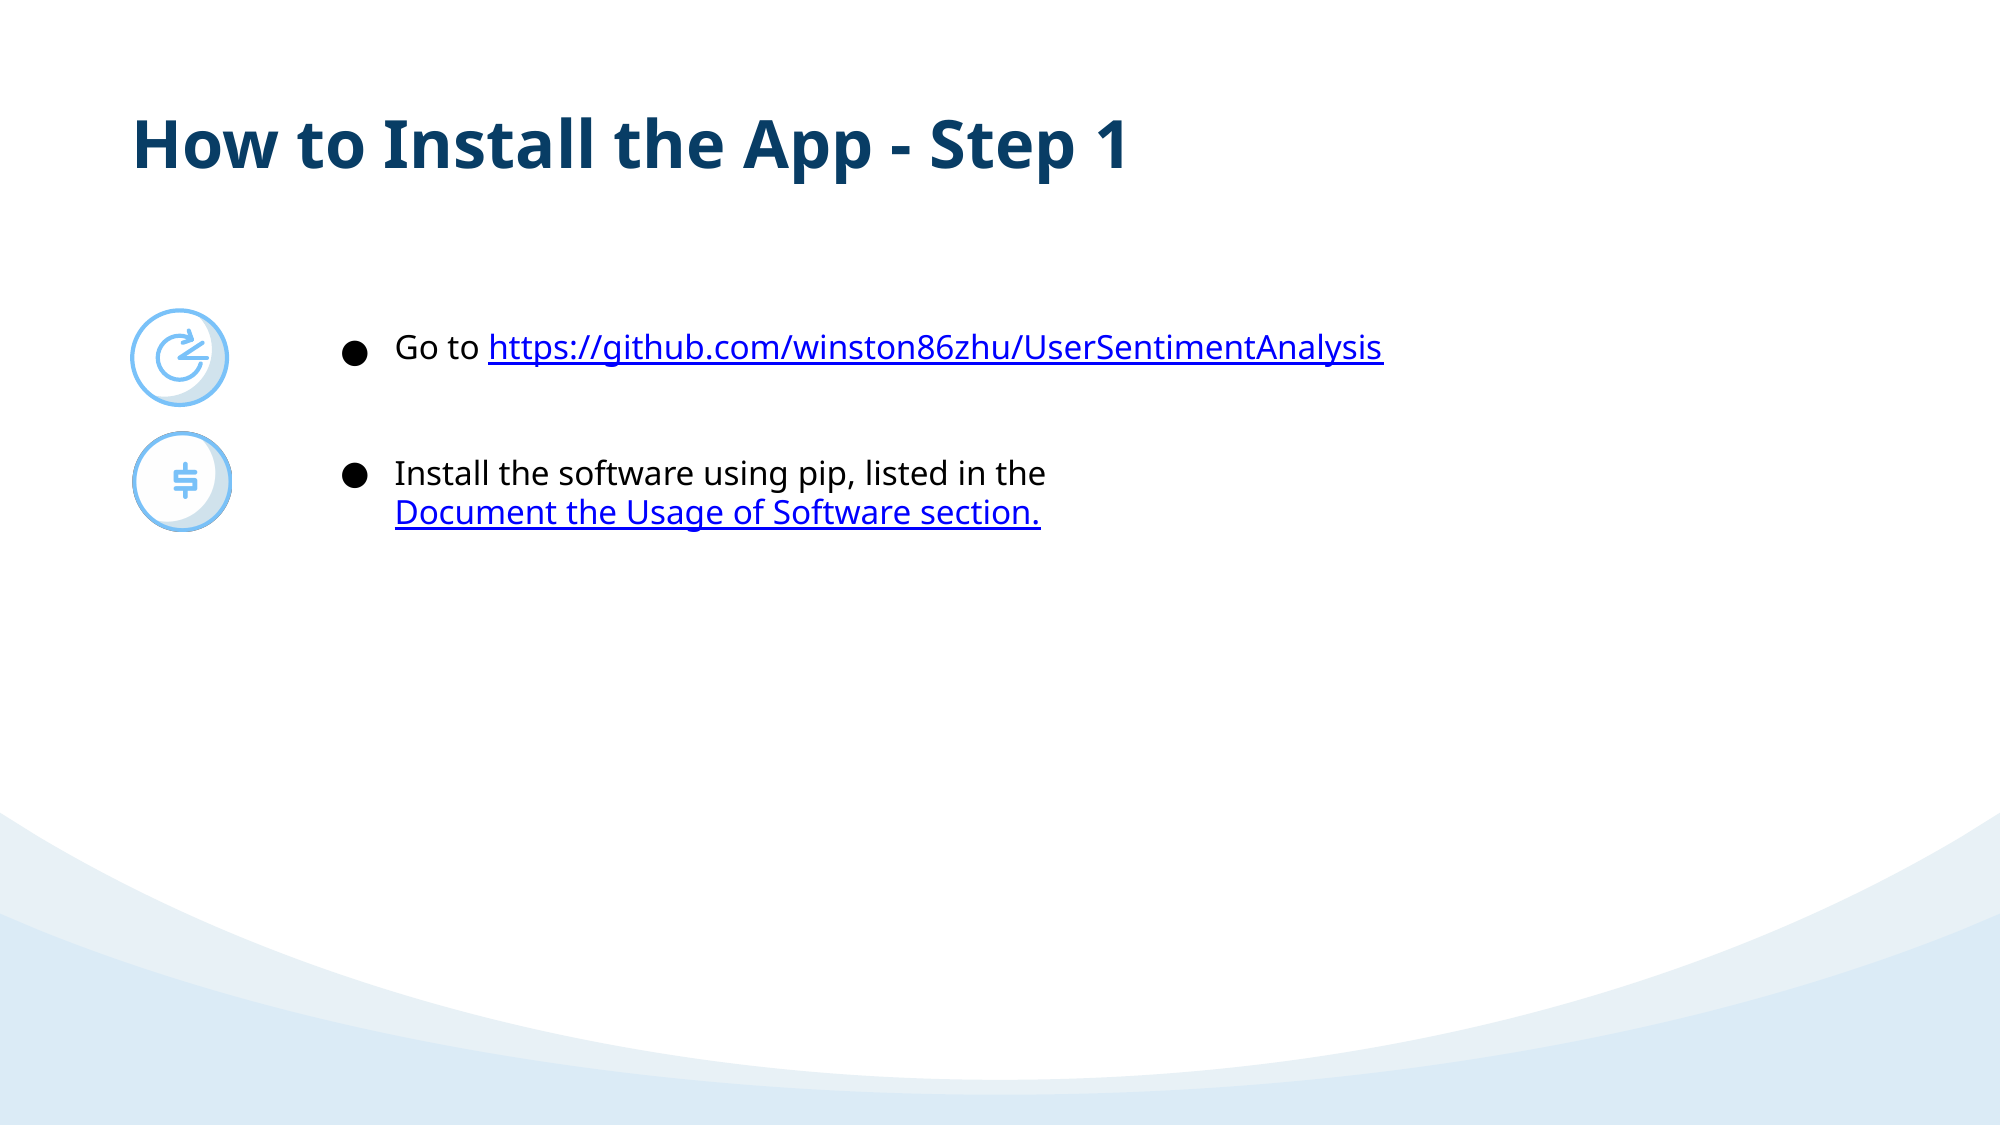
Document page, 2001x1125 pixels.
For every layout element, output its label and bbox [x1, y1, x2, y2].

text_box [0, 812, 2000, 1125]
text_box [130, 101, 1468, 994]
